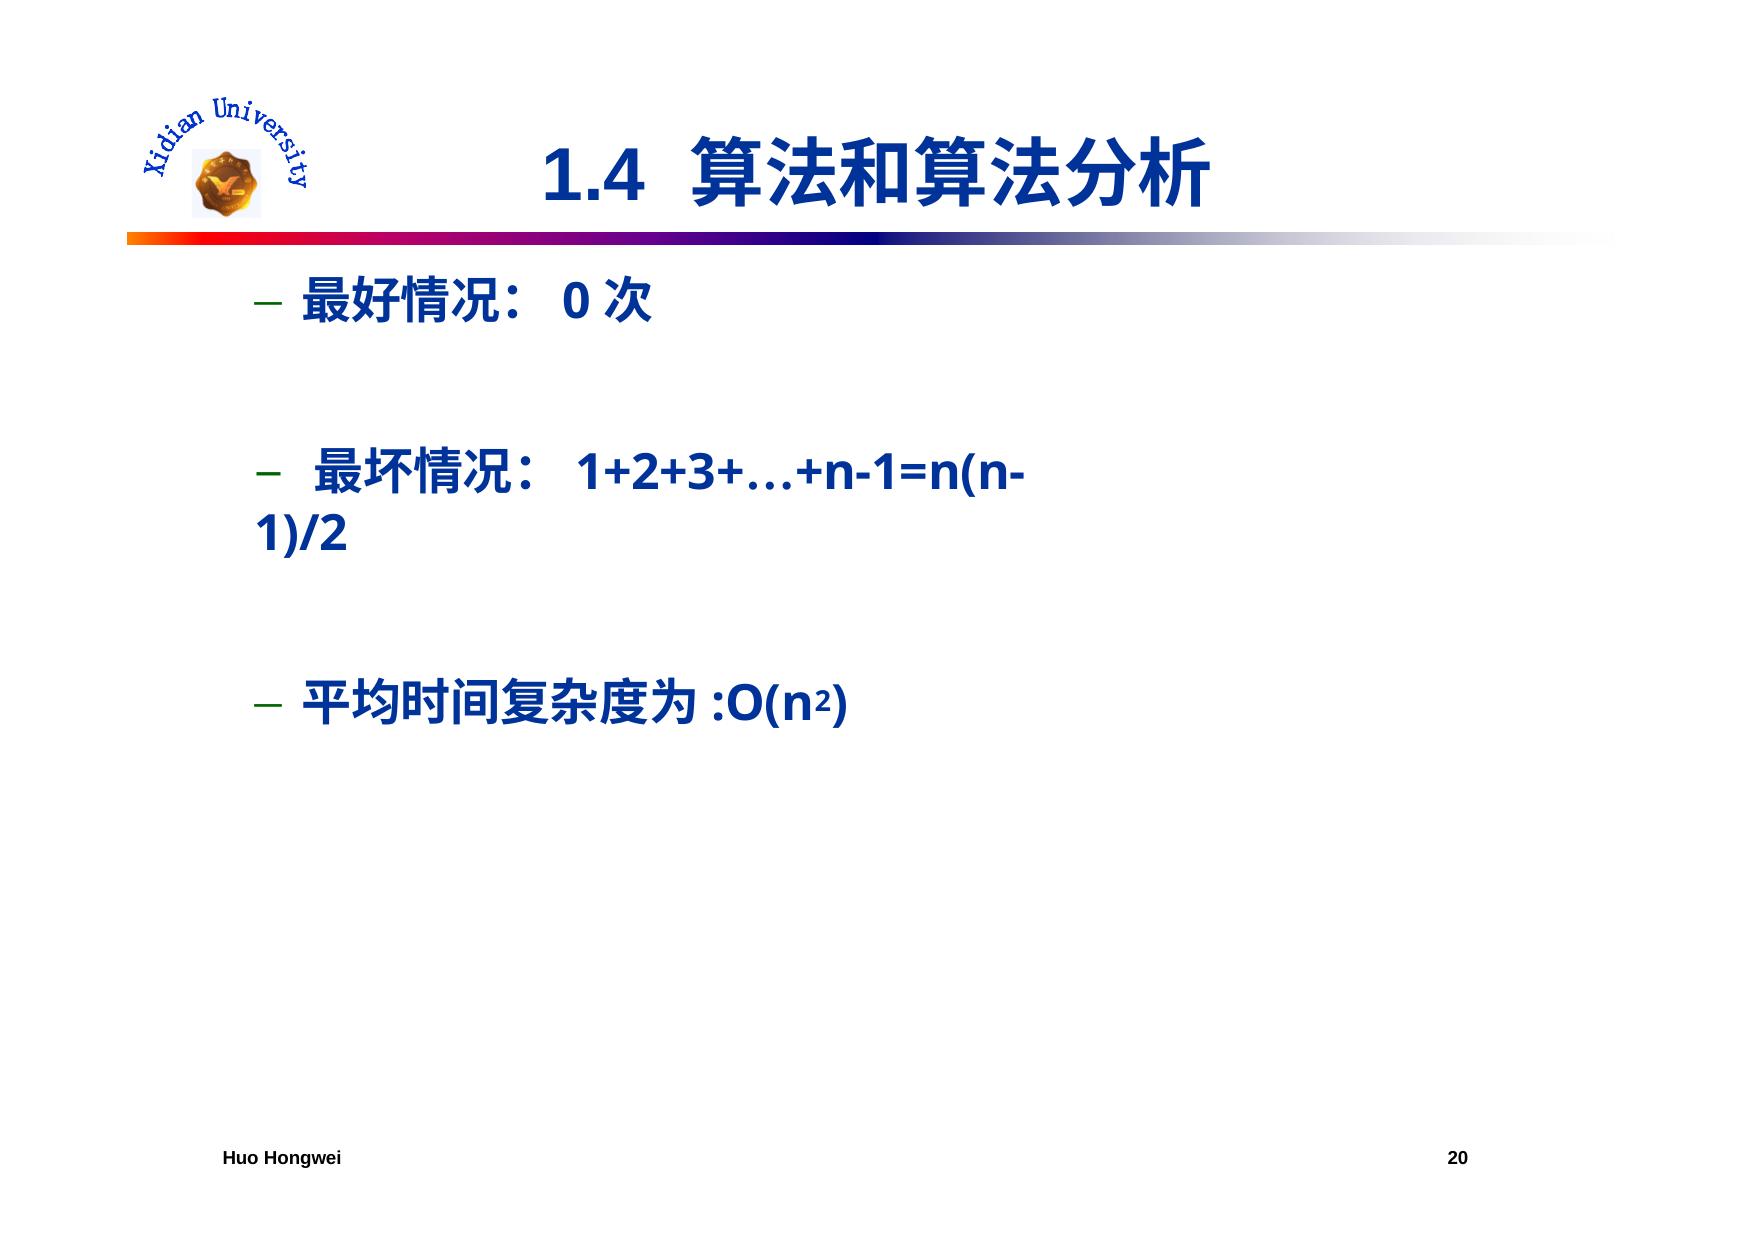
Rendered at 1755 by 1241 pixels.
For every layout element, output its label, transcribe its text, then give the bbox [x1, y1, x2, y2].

slide_number 10 [1443, 1145, 1473, 1241]
footer Huo Hongwei [220, 1145, 345, 1241]
title 1.4 算法和算法分析 [539, 123, 1215, 333]
picture [1215, 232, 1614, 245]
picture [143, 97, 307, 218]
text_box 最好情况：0次 – 最坏情况：1+2+3+…+n-1=n(n-1)/2 平均时间复杂度为:O(n2) [252, 266, 1079, 731]
picture [127, 232, 539, 245]
